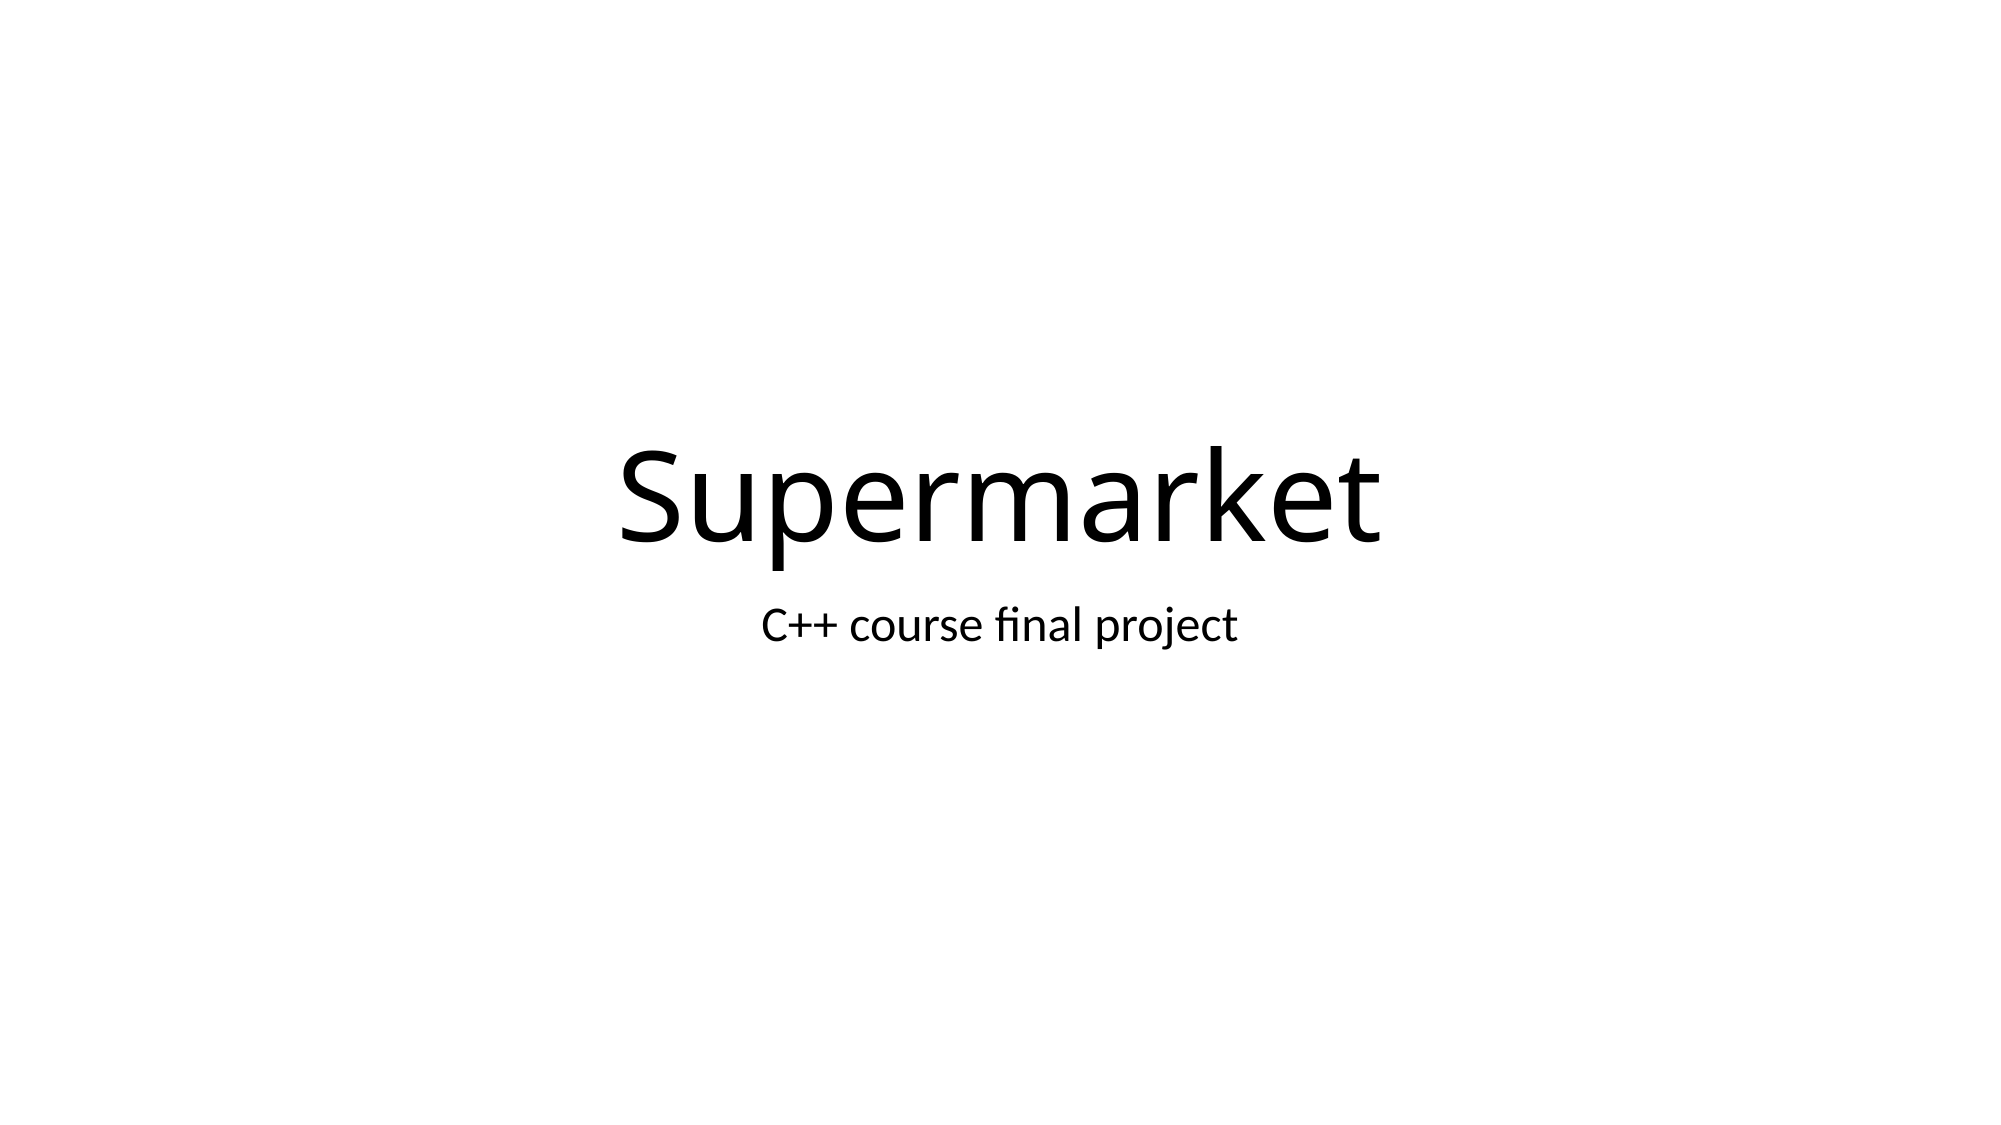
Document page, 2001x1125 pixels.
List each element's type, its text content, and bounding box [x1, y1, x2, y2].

subtitle C++ course final project [249, 590, 1750, 863]
title Supermarket [249, 184, 1750, 576]
